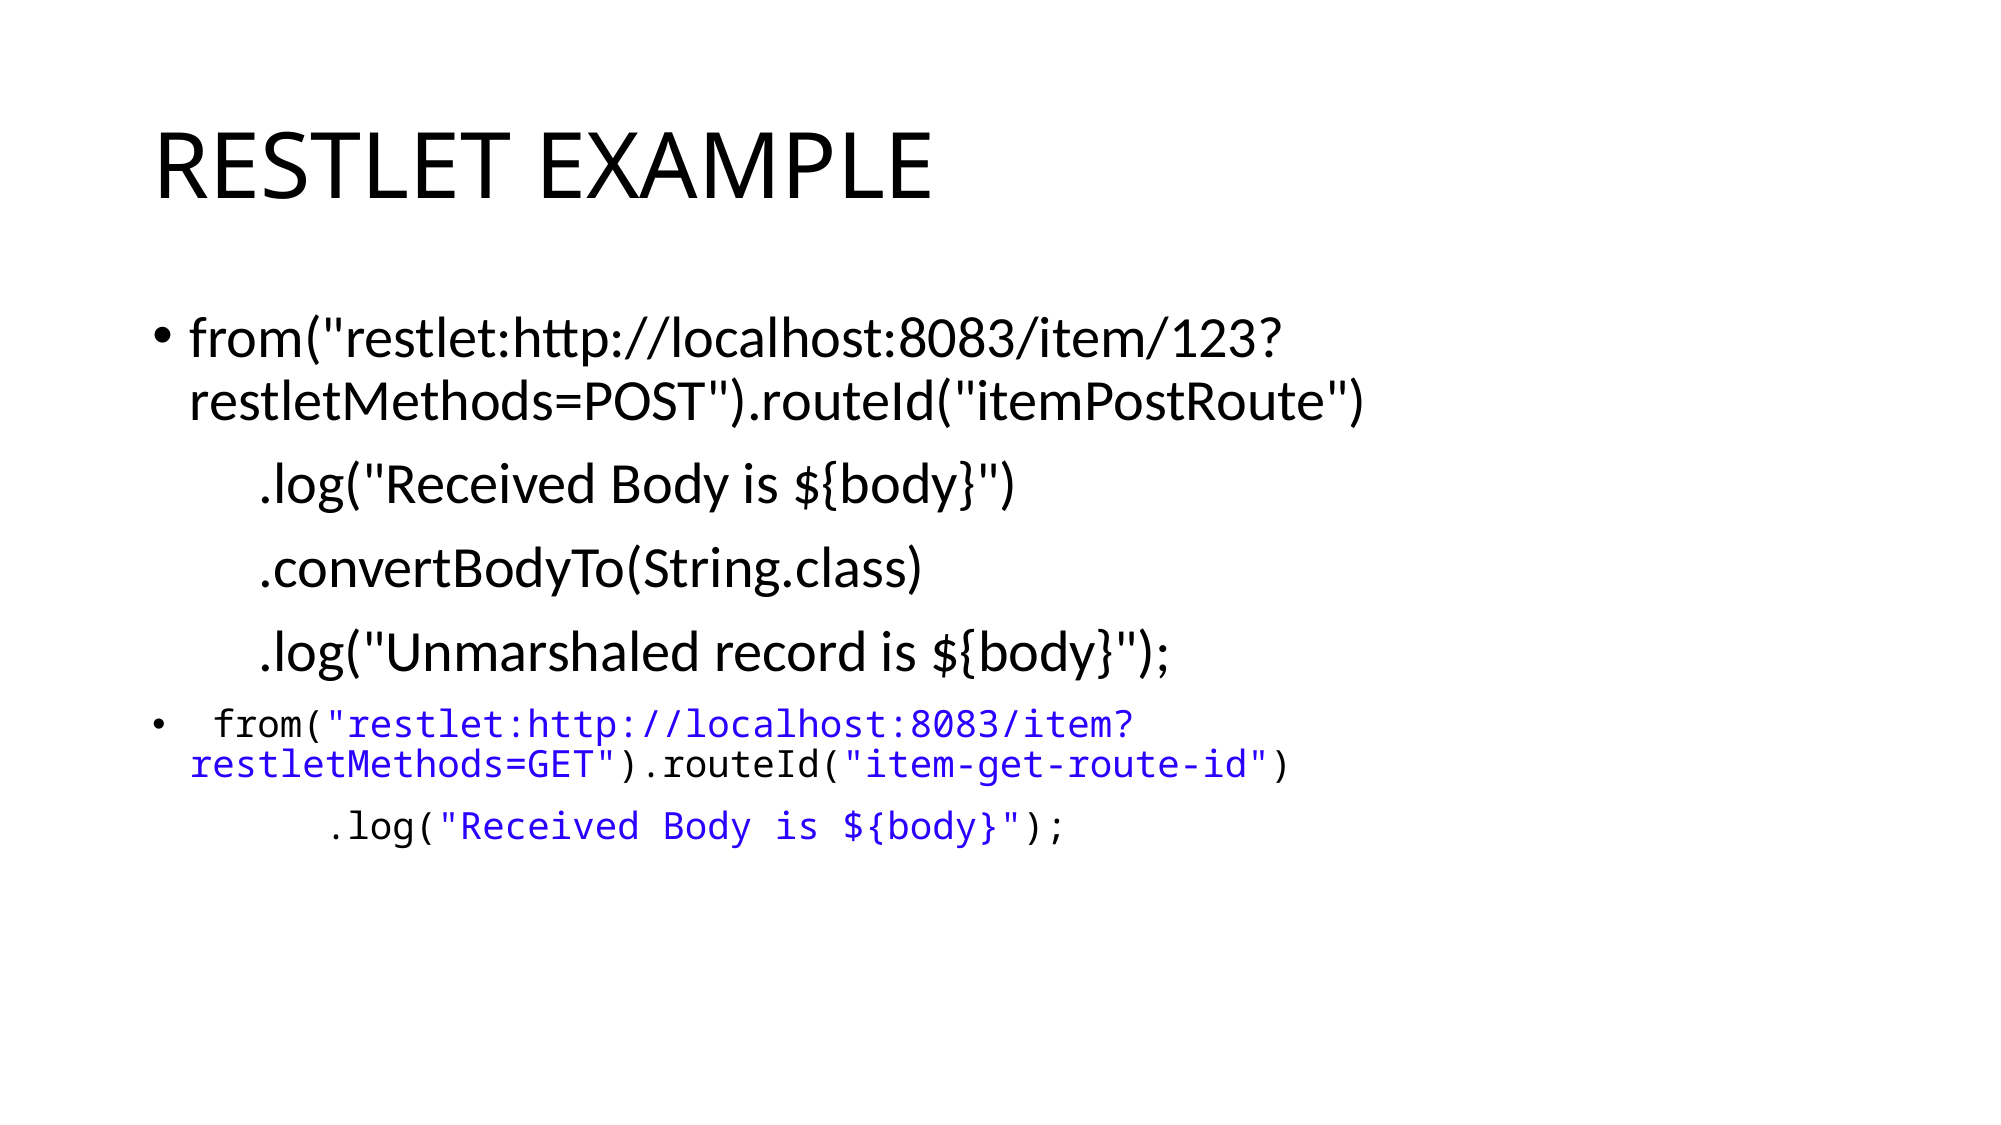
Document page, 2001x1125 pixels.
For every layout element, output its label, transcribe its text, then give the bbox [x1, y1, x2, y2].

title RESTLET EXAMPLE [137, 59, 1863, 278]
list from("restlet:http://localhost:8083/item/123?restletMethods=POST").routeId("itemPostRoute") .log("Received Body is ${body}") .convertBodyTo(String.class) .log("Unmarshaled record is ${body}"); from("restlet:http://localhost:8083/item?restletMethods=GET").routeId("item-get-route-id") .log("Received Body is ${body}"); [137, 299, 1863, 1014]
